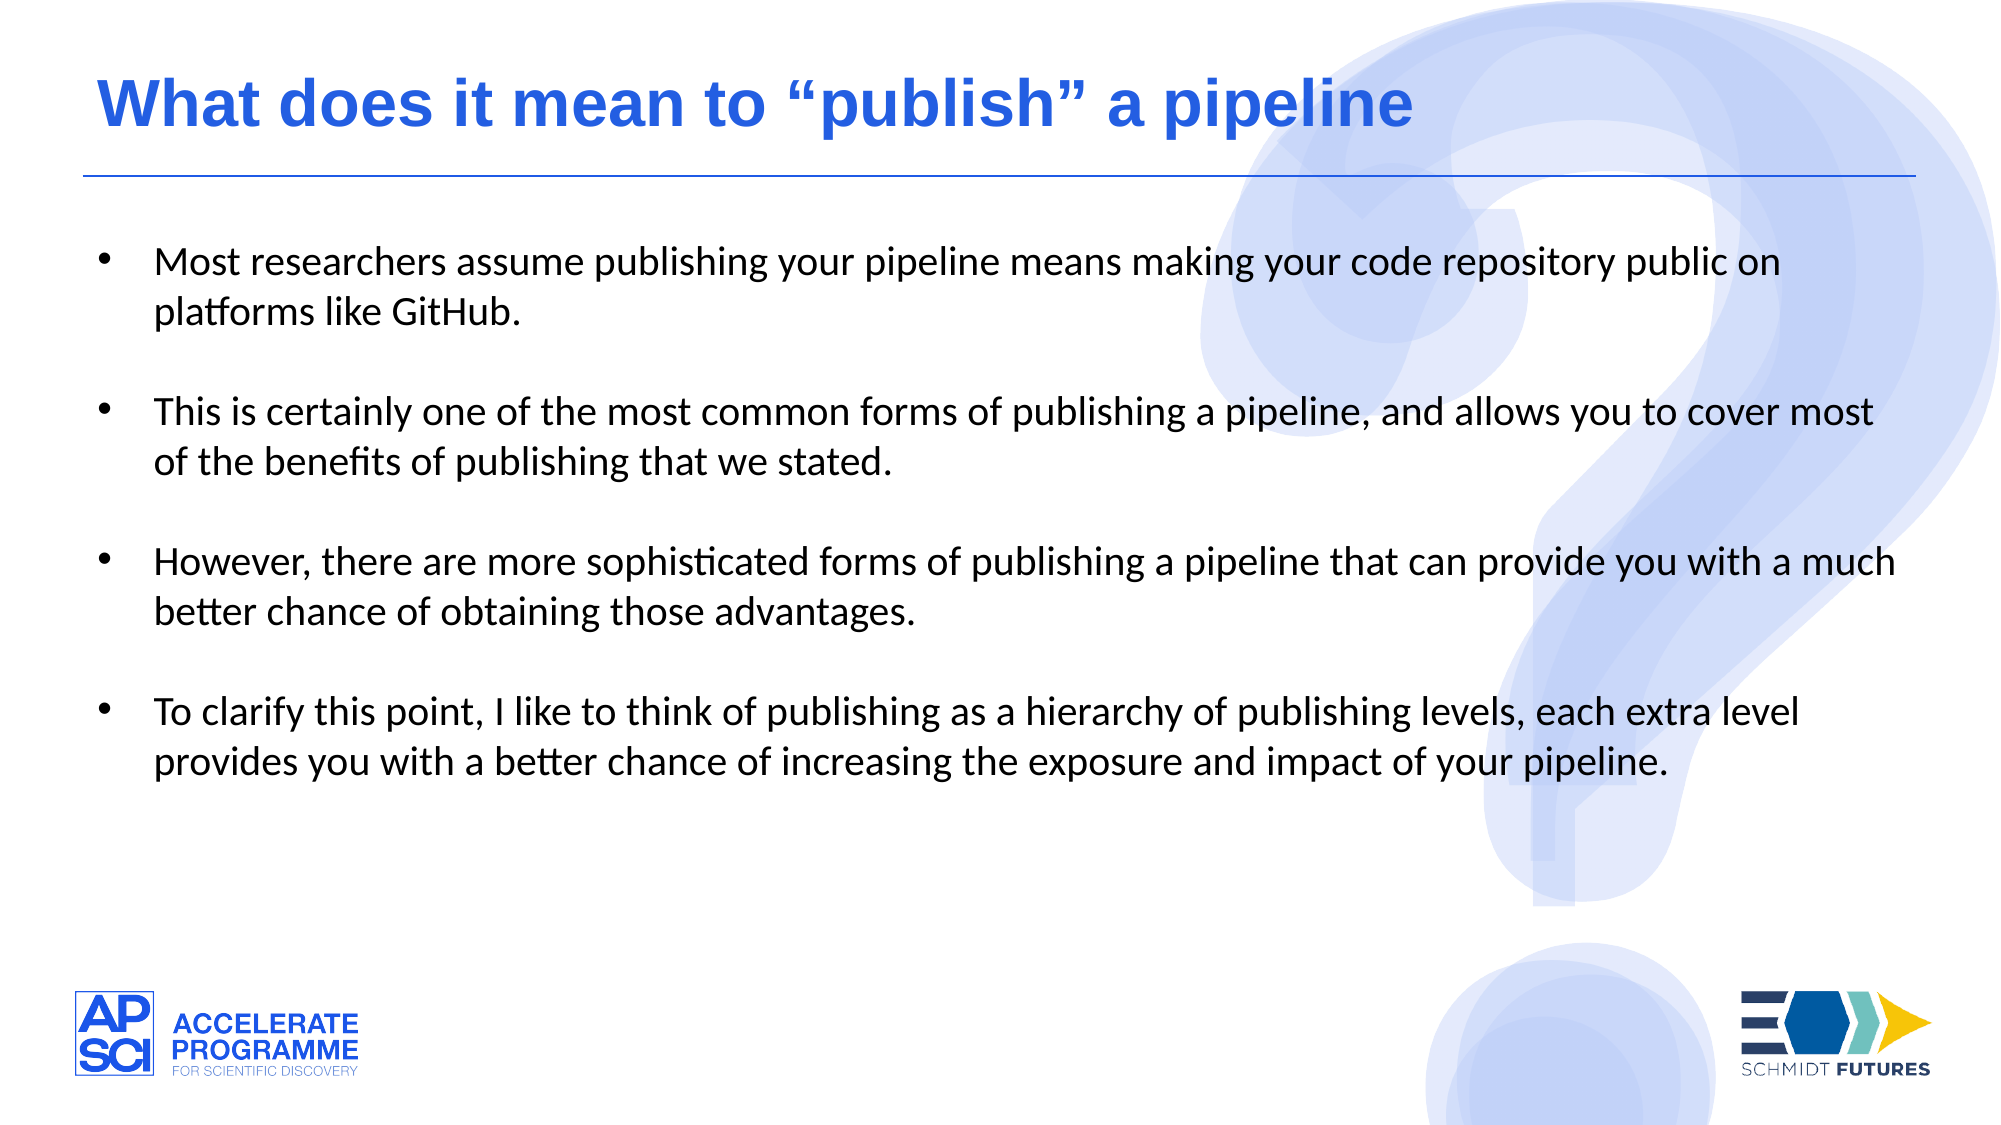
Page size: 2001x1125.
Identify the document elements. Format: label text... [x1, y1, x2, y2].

text_box Most researchers assume publishing your pipeline means making your code repository public on platforms like GitHub. This is certainly one of the most common forms of publishing a pipeline, and allows you to cover most of the benefits of publishing that we stated. However, there are more sophisticated forms of publishing a pipeline that can provide you with a much better chance of obtaining those advantages. To clarify this point, I like to think of publishing as a hierarchy of publishing levels, each extra level provides you with a better chance of increasing the exposure and impact of your pipeline. [82, 226, 1916, 792]
picture [1741, 991, 1933, 1076]
picture [75, 991, 358, 1076]
list What does it mean to “publish” a pipeline [82, 61, 1916, 166]
